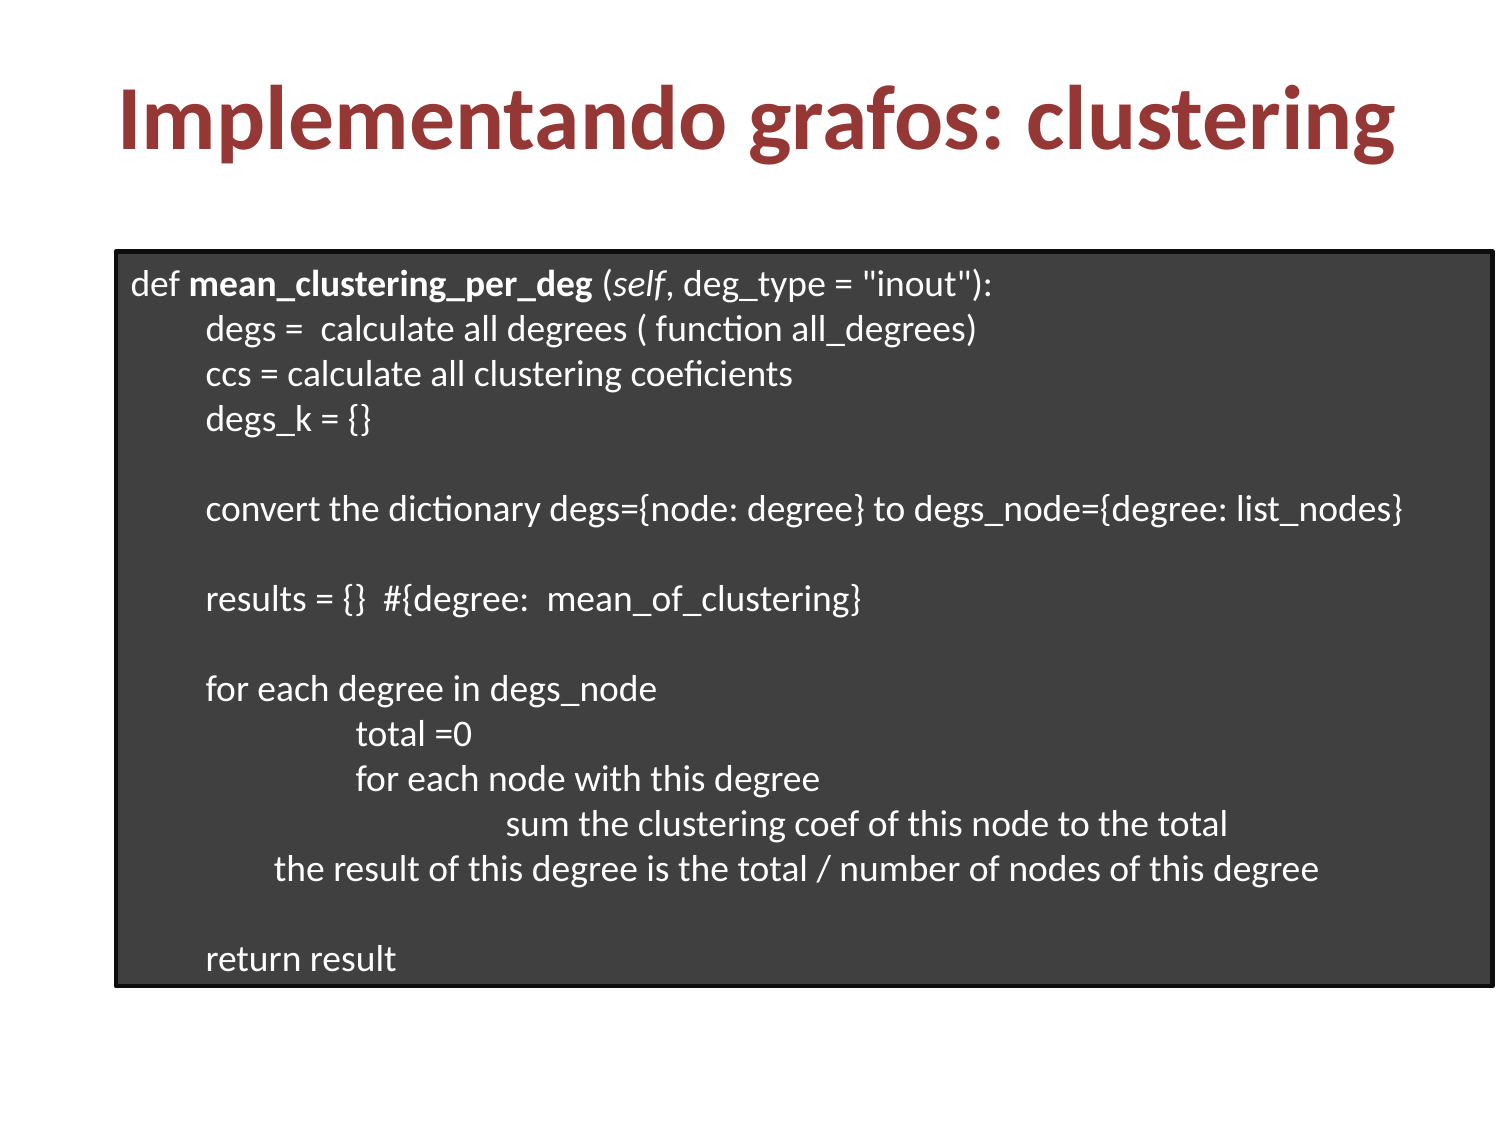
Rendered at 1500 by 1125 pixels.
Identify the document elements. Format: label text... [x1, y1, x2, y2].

title Implementando grafos: clustering [82, 19, 1433, 207]
text_box def mean_clustering_per_deg (self, deg_type = "inout"): degs = calculate all degrees ( function all_degrees) ccs = calculate all clustering coeficients degs_k = {} convert the dictionary degs={node: degree} to degs_node={degree: list_nodes} results = {} #{degree: mean_of_clustering} for each degree in degs_node total =0 for each node with this degree sum the clustering coef of this node to the total the result of this degree is the total / number of nodes of this degree return result [114, 249, 1495, 988]
